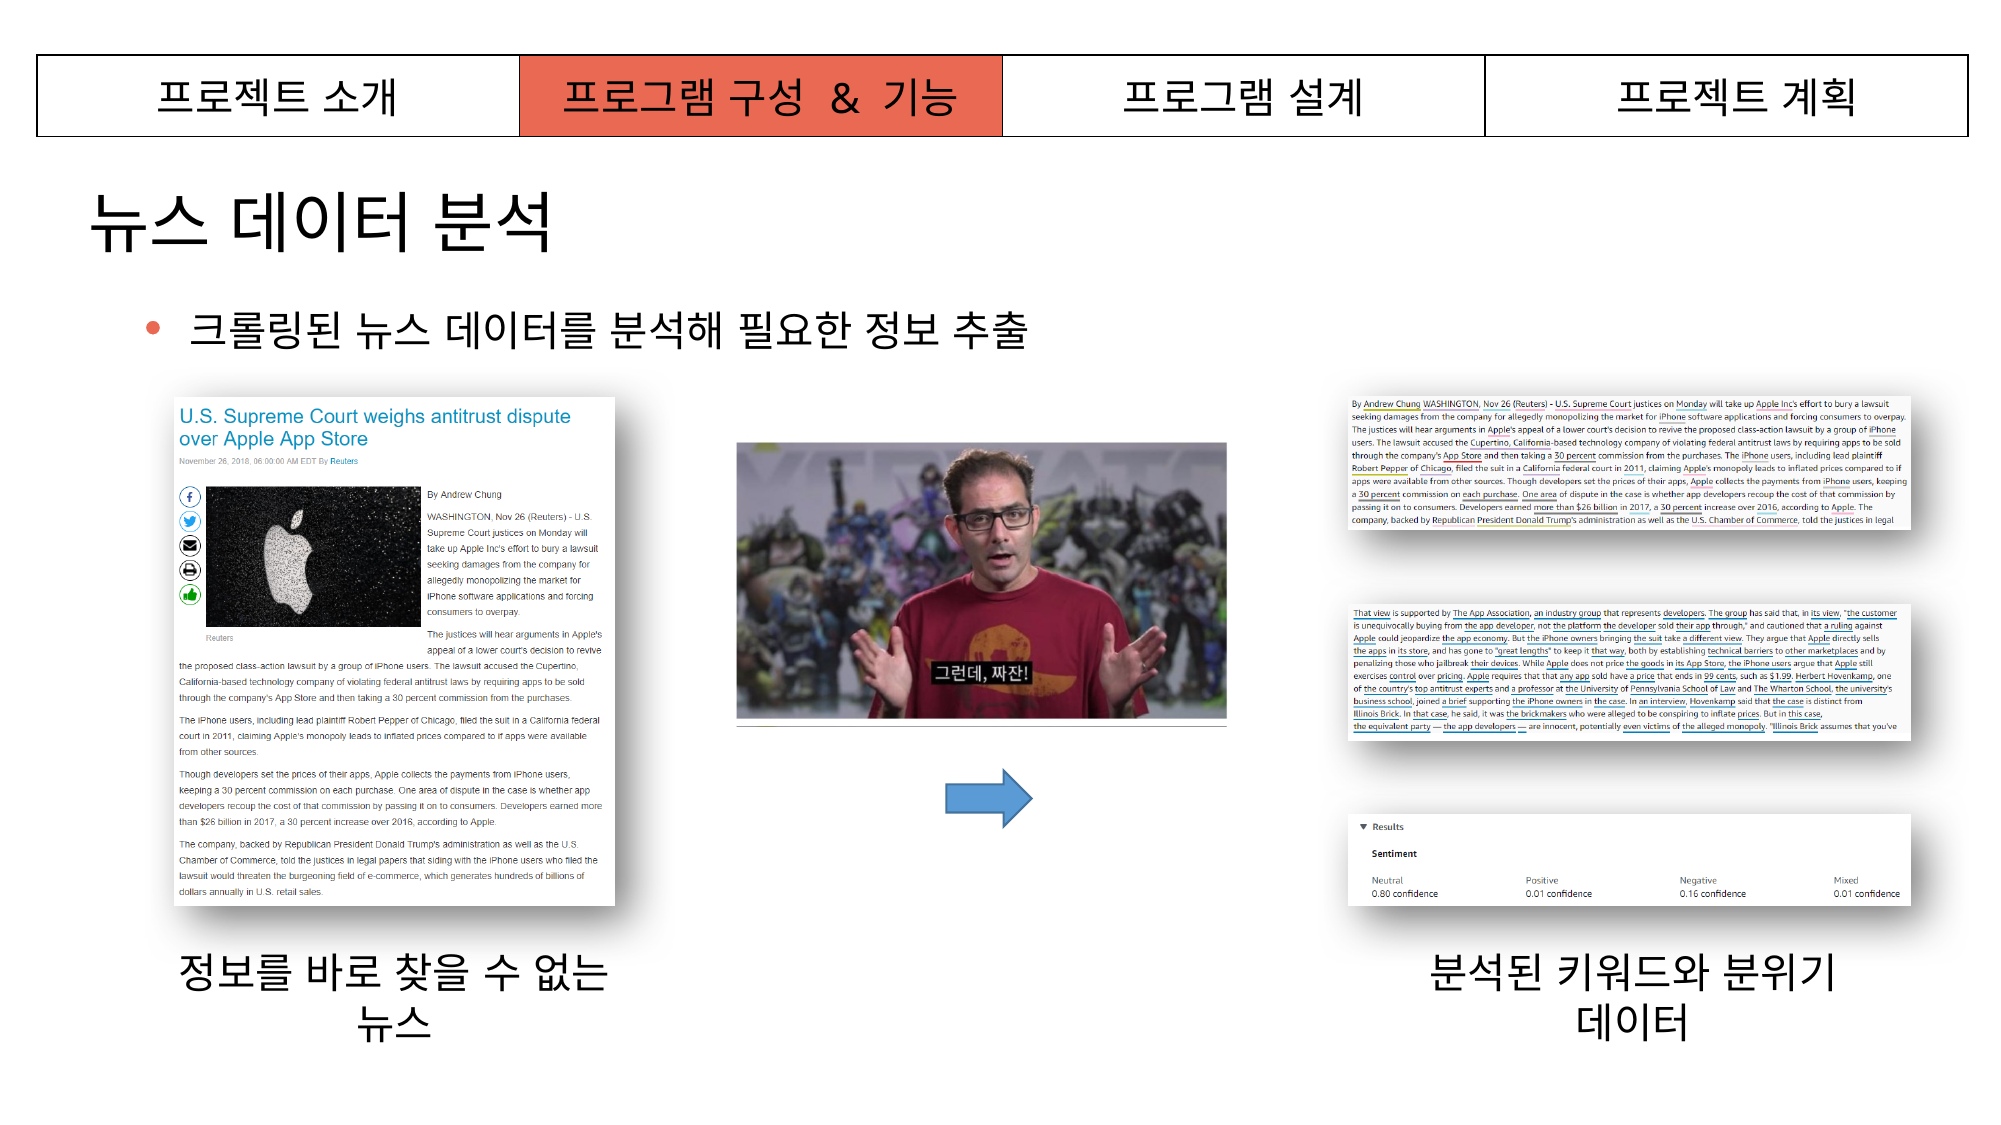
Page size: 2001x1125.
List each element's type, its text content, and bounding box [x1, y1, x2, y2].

table_header 프로젝트 소개 [38, 56, 519, 136]
table_header 프로그램 구성 & 기능 [520, 56, 1002, 136]
text_box 뉴스 데이터 분석 [73, 173, 917, 268]
text_box [945, 767, 1034, 830]
picture [724, 434, 1238, 727]
text_box [143, 318, 163, 337]
picture [1348, 604, 1911, 741]
text_box 크롤링된 뉴스 데이터를 분석해 필요한 정보 추출 [174, 297, 1407, 362]
table_header 프로젝트 계획 [1486, 56, 1967, 136]
text_box 분석된 키워드와 분위기 데이터 [1356, 944, 1911, 1055]
picture [174, 397, 615, 906]
text_box 정보를 바로 찾을 수 없는 뉴스 [122, 939, 667, 1055]
picture [1348, 814, 1911, 906]
table_header 프로그램 설계 [1003, 56, 1484, 136]
picture [1348, 396, 1911, 530]
